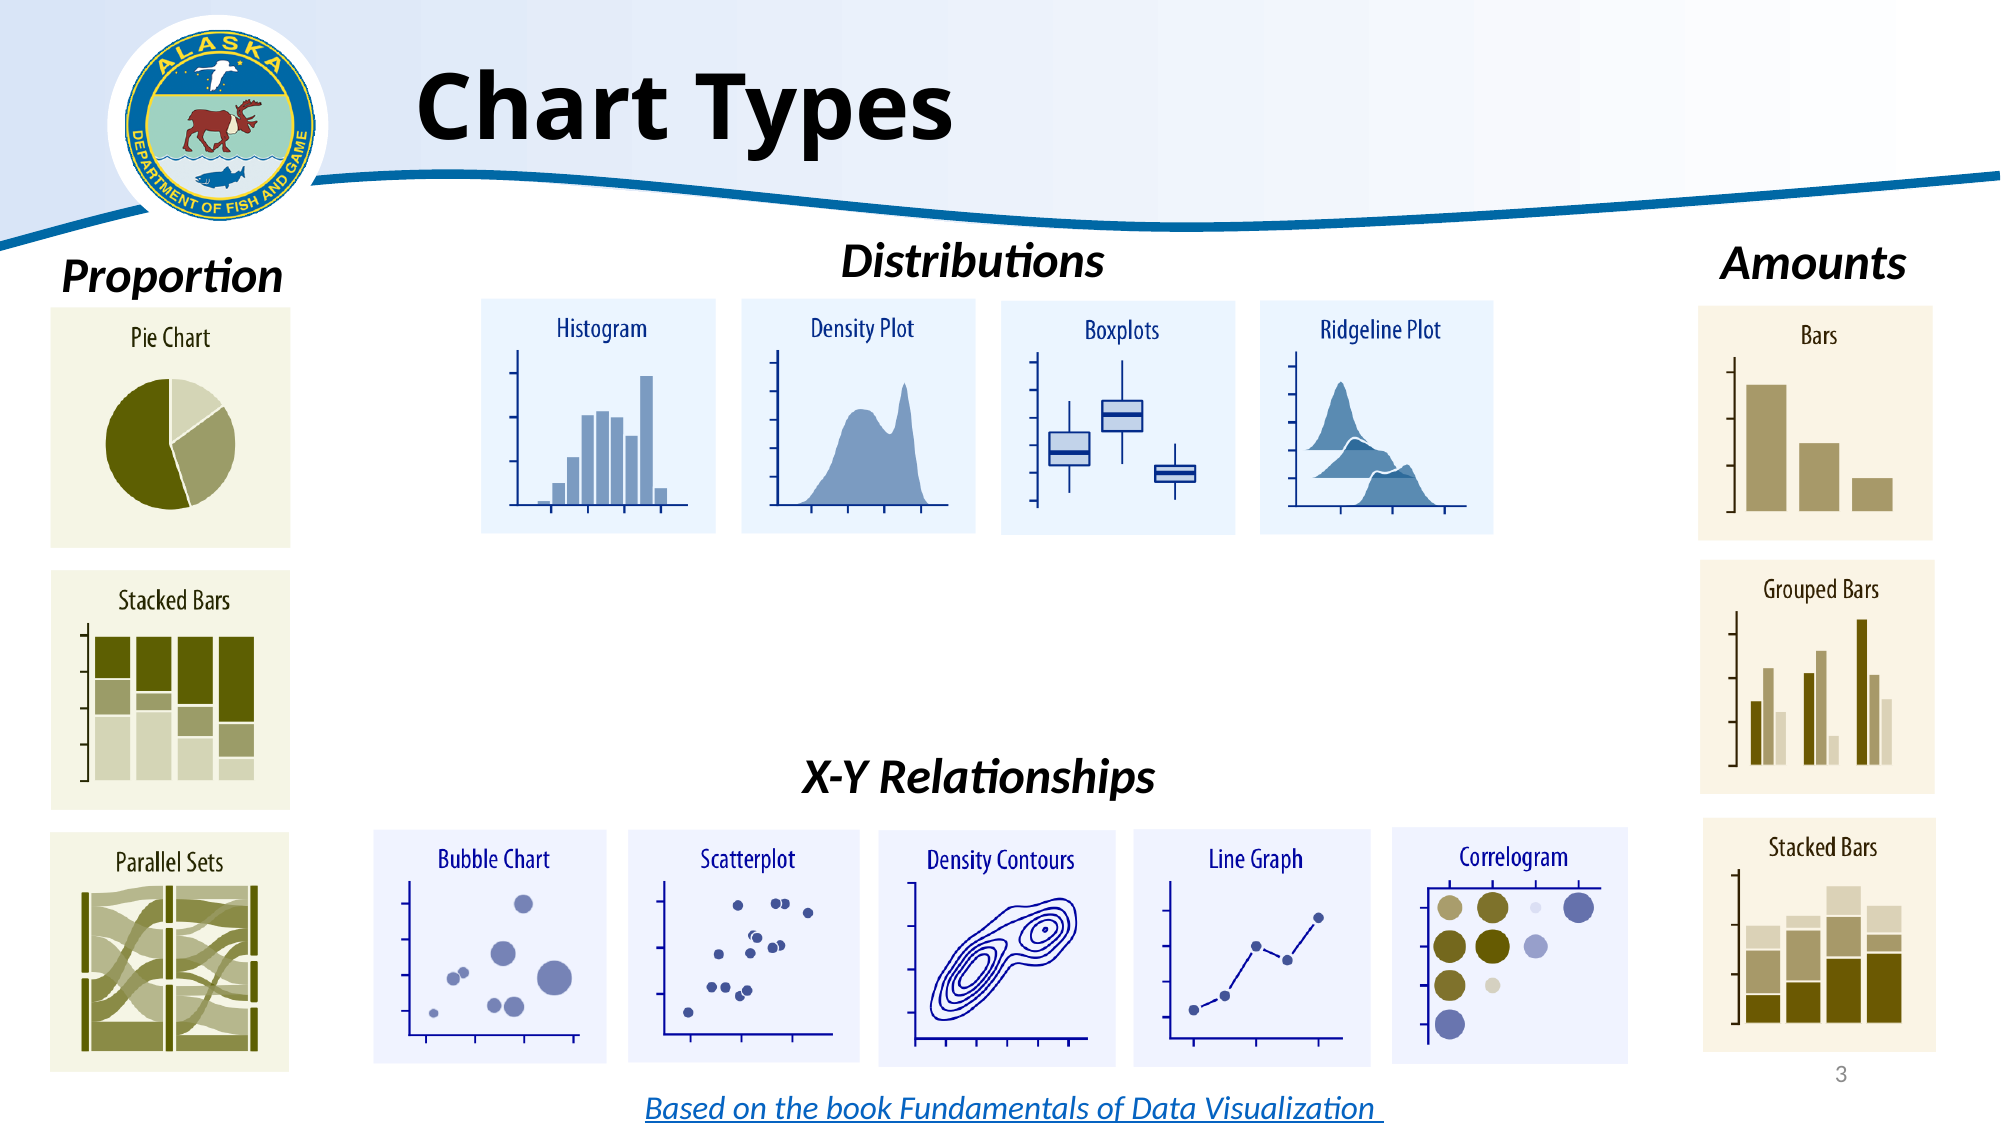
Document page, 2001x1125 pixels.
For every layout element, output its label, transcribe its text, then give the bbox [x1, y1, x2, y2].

text_box X-Y Relationships [539, 735, 1419, 811]
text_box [359, 814, 1640, 1080]
picture [35, 17, 404, 231]
text_box Proportion [43, 235, 302, 294]
text_box Based on the book Fundamentals of Data Visualization [520, 1080, 1508, 1125]
text_box Amounts [1684, 222, 1944, 293]
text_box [468, 286, 1508, 552]
title Chart Types [399, 1, 2000, 219]
slide_number 3 [1508, 1042, 1863, 1103]
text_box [36, 294, 308, 1085]
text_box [1680, 293, 1957, 1065]
text_box Distributions [533, 220, 1413, 286]
